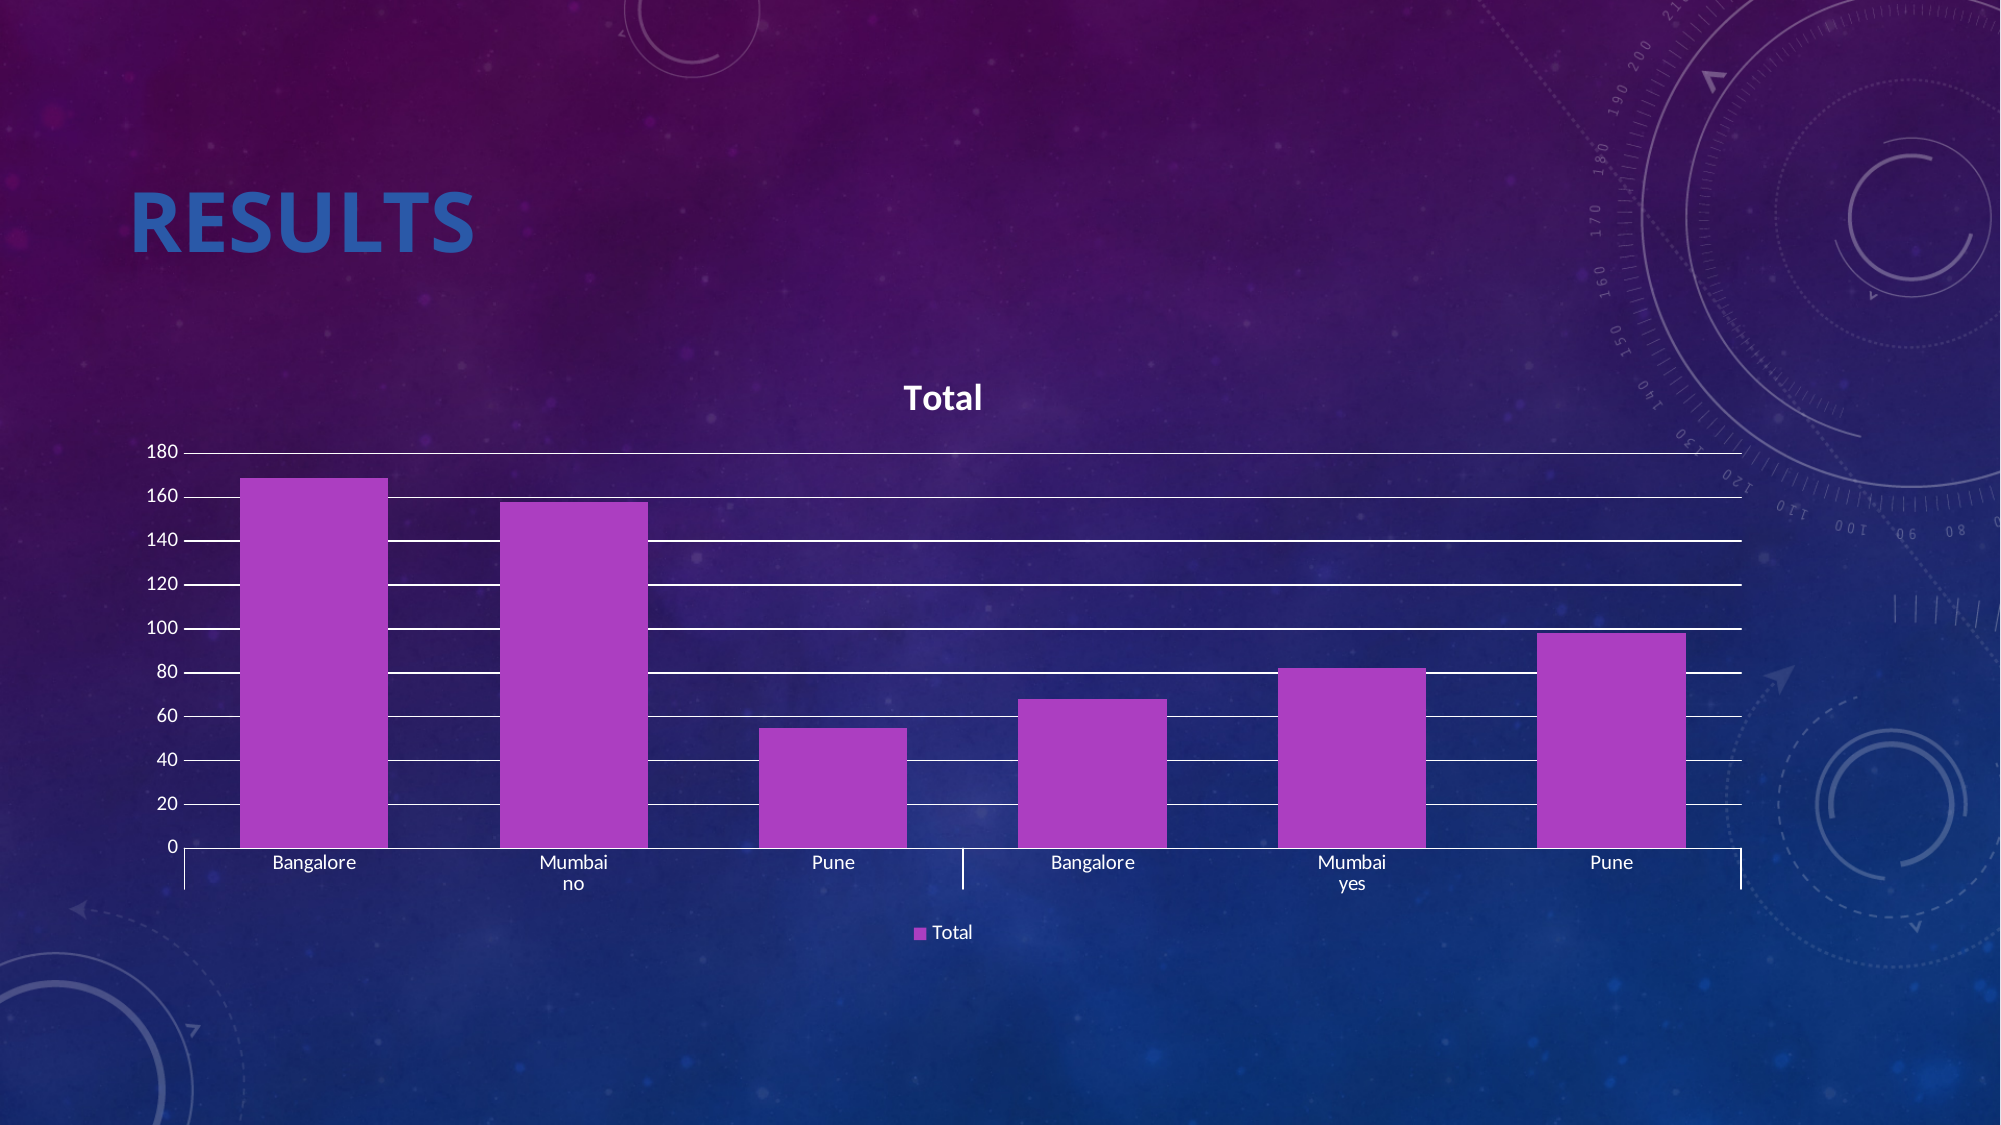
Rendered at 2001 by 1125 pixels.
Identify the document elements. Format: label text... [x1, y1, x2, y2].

picture [0, 0, 2001, 1125]
chart [112, 350, 1775, 951]
title RESULTS [112, 99, 1775, 339]
